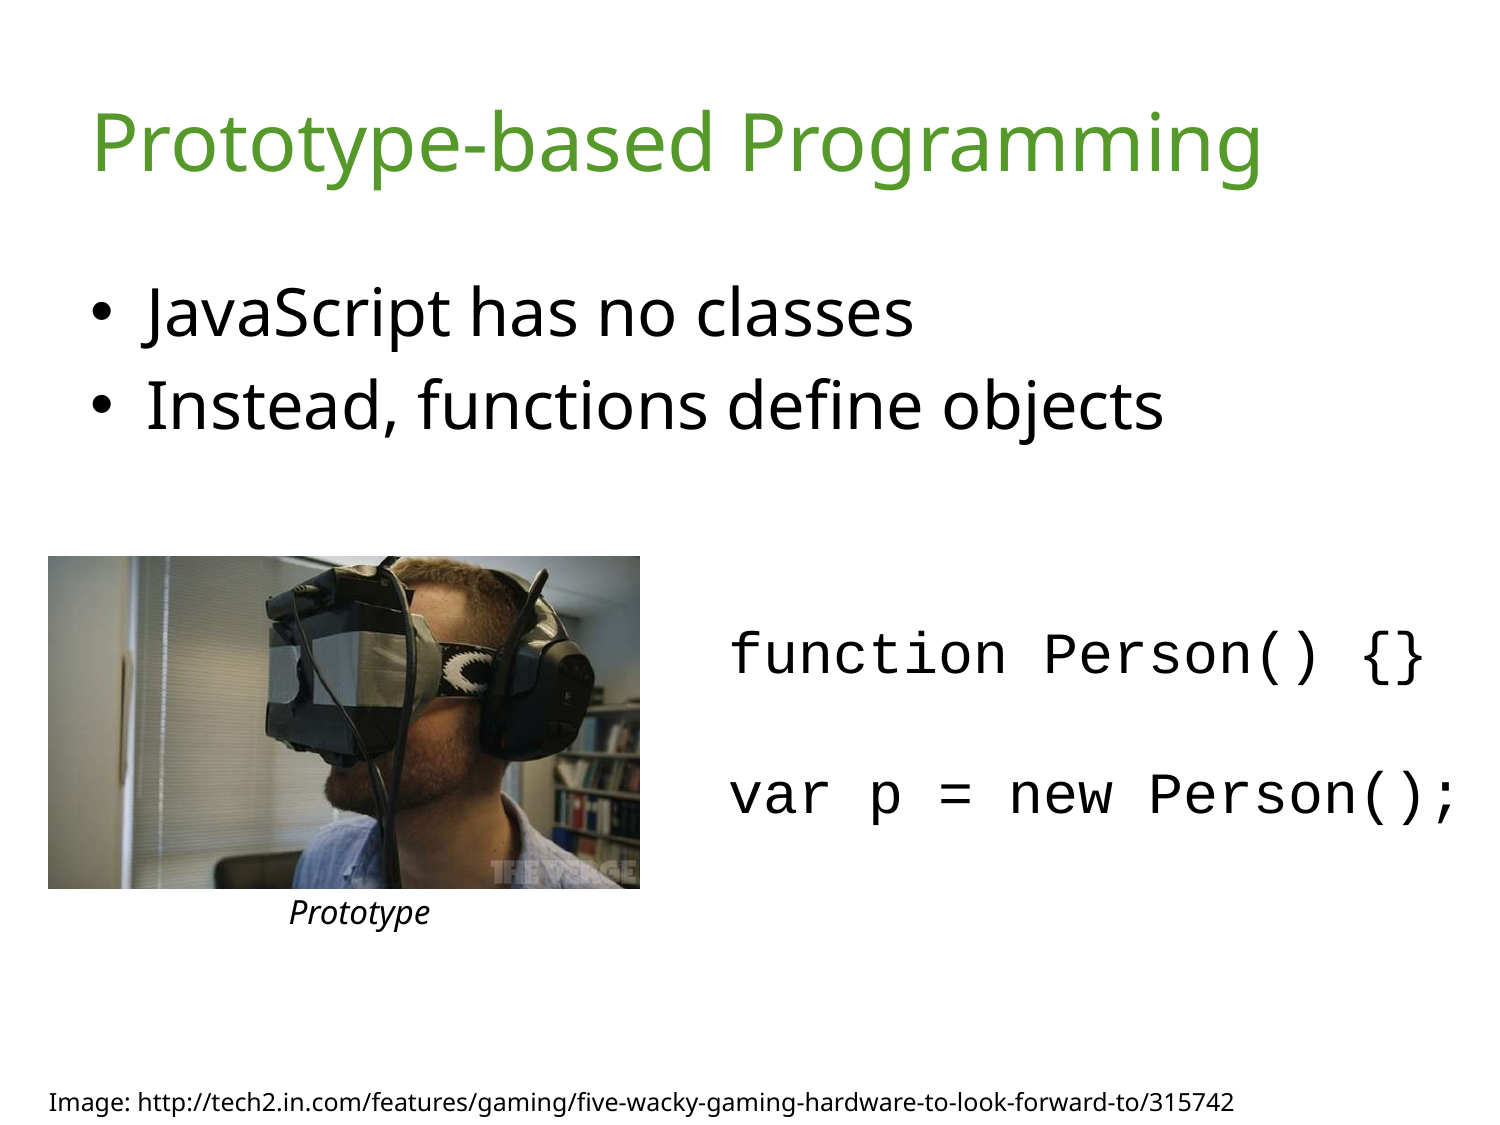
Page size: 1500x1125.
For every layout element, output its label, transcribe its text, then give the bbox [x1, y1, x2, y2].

picture [47, 556, 641, 890]
title Prototype-based Programming [75, 45, 1425, 233]
text_box Prototype [273, 898, 446, 939]
text_box function Person() {} var p = new Person(); [713, 607, 1500, 833]
list JavaScript has no classes Instead, functions define objects [75, 262, 1425, 539]
text_box Image: http://tech2.in.com/features/gaming/five-wacky-gaming-hardware-to-look-forward-to/315742 [34, 1079, 1252, 1125]
